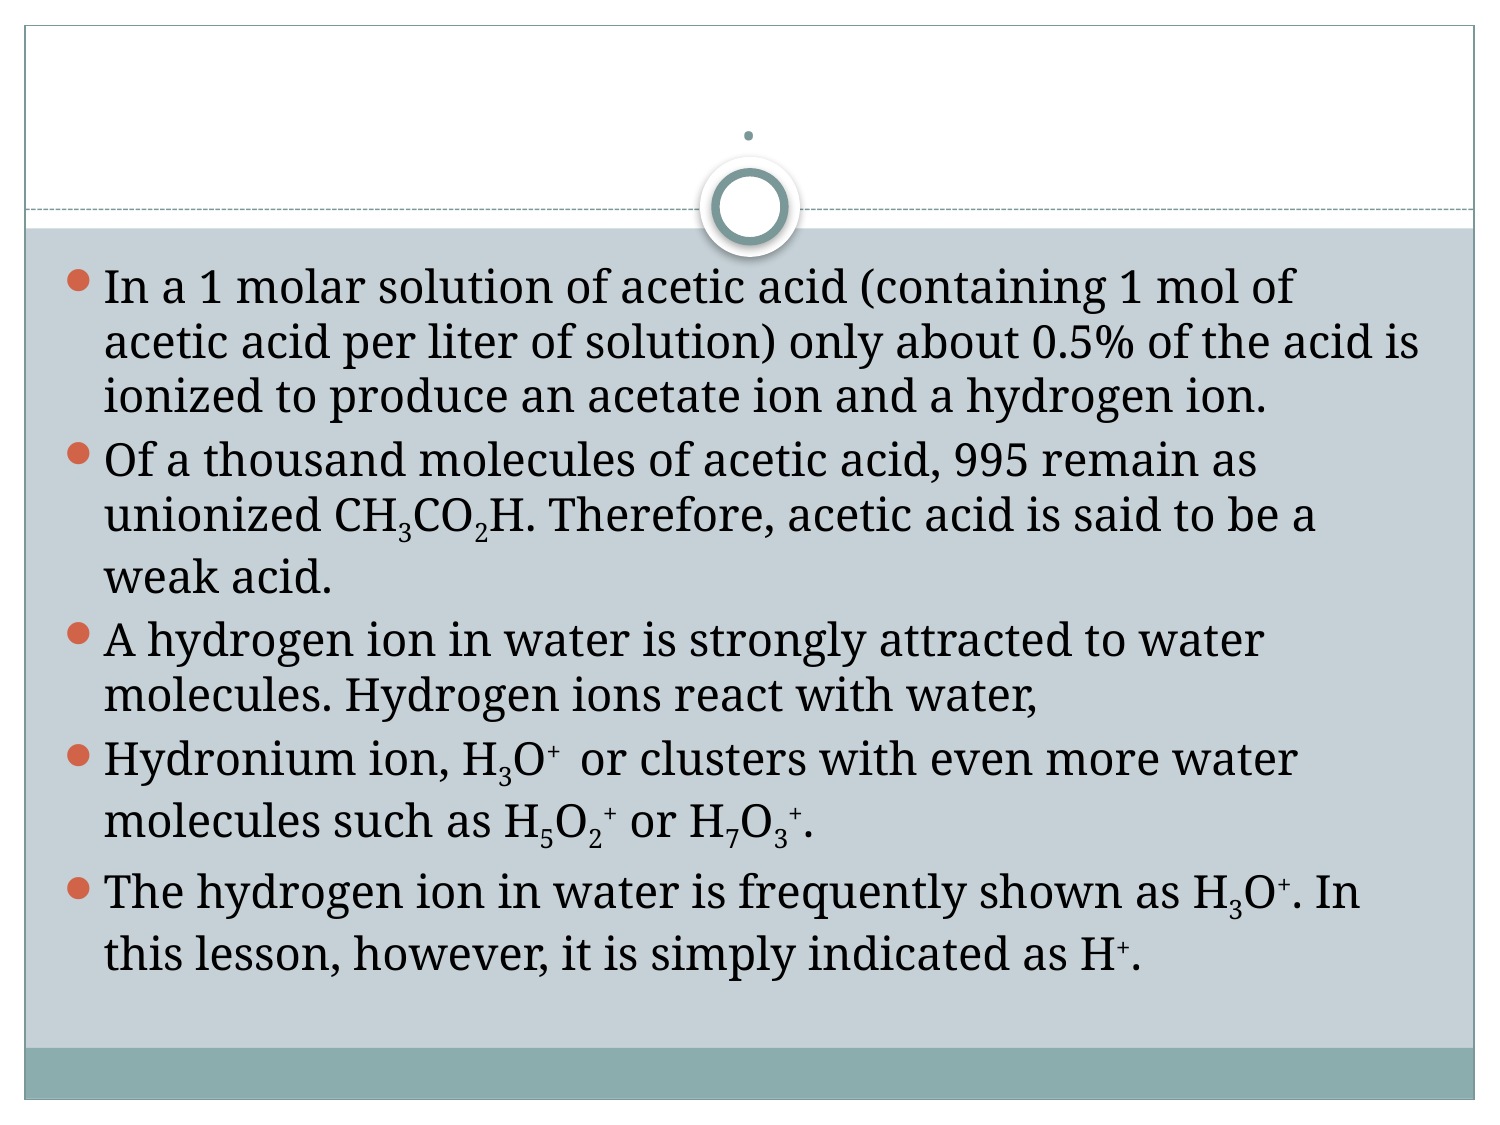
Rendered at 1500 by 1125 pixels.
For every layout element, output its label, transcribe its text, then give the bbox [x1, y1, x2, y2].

title . [49, 37, 1450, 162]
list In a 1 molar solution of acetic acid (containing 1 mol of acetic acid per liter of solution) only about 0.5% of the acid is ionized to produce an acetate ion and a hydrogen ion. Of a thousand molecules of acetic acid, 995 remain as unionized CH3CO2H. Therefore, acetic acid is said to be a weak acid. A hydrogen ion in water is strongly attracted to water molecules. Hydrogen ions react with water, Hydronium ion, H3O+ or clusters with even more water molecules such as H5O2+ or H7O3+. The hydrogen ion in water is frequently shown as H3O+. In this lesson, however, it is simply indicated as H+. [49, 250, 1445, 1001]
